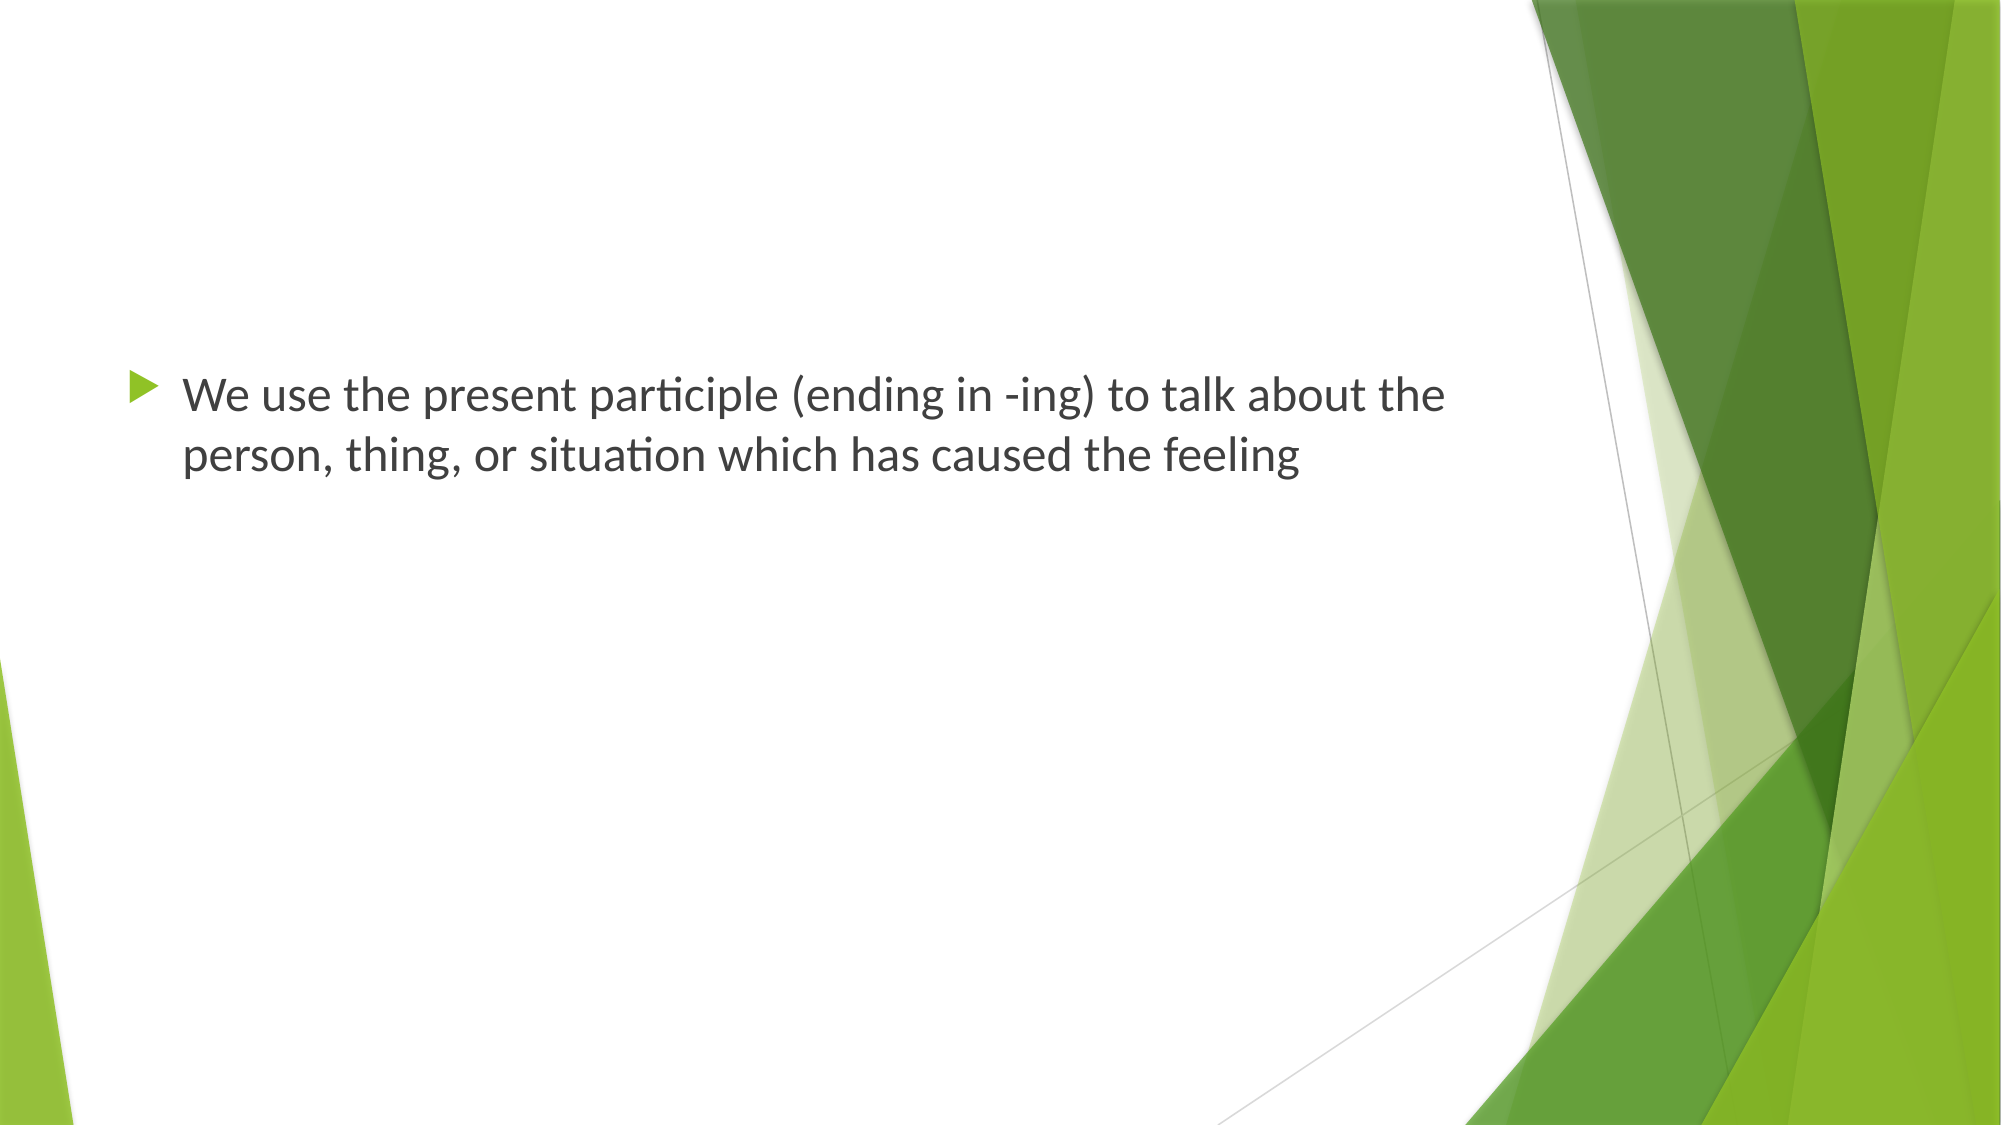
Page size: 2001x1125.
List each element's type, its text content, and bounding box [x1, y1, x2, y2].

list We use the present participle (ending in -ing) to talk about the person, thing, or situation which has caused the feeling [111, 354, 1522, 992]
